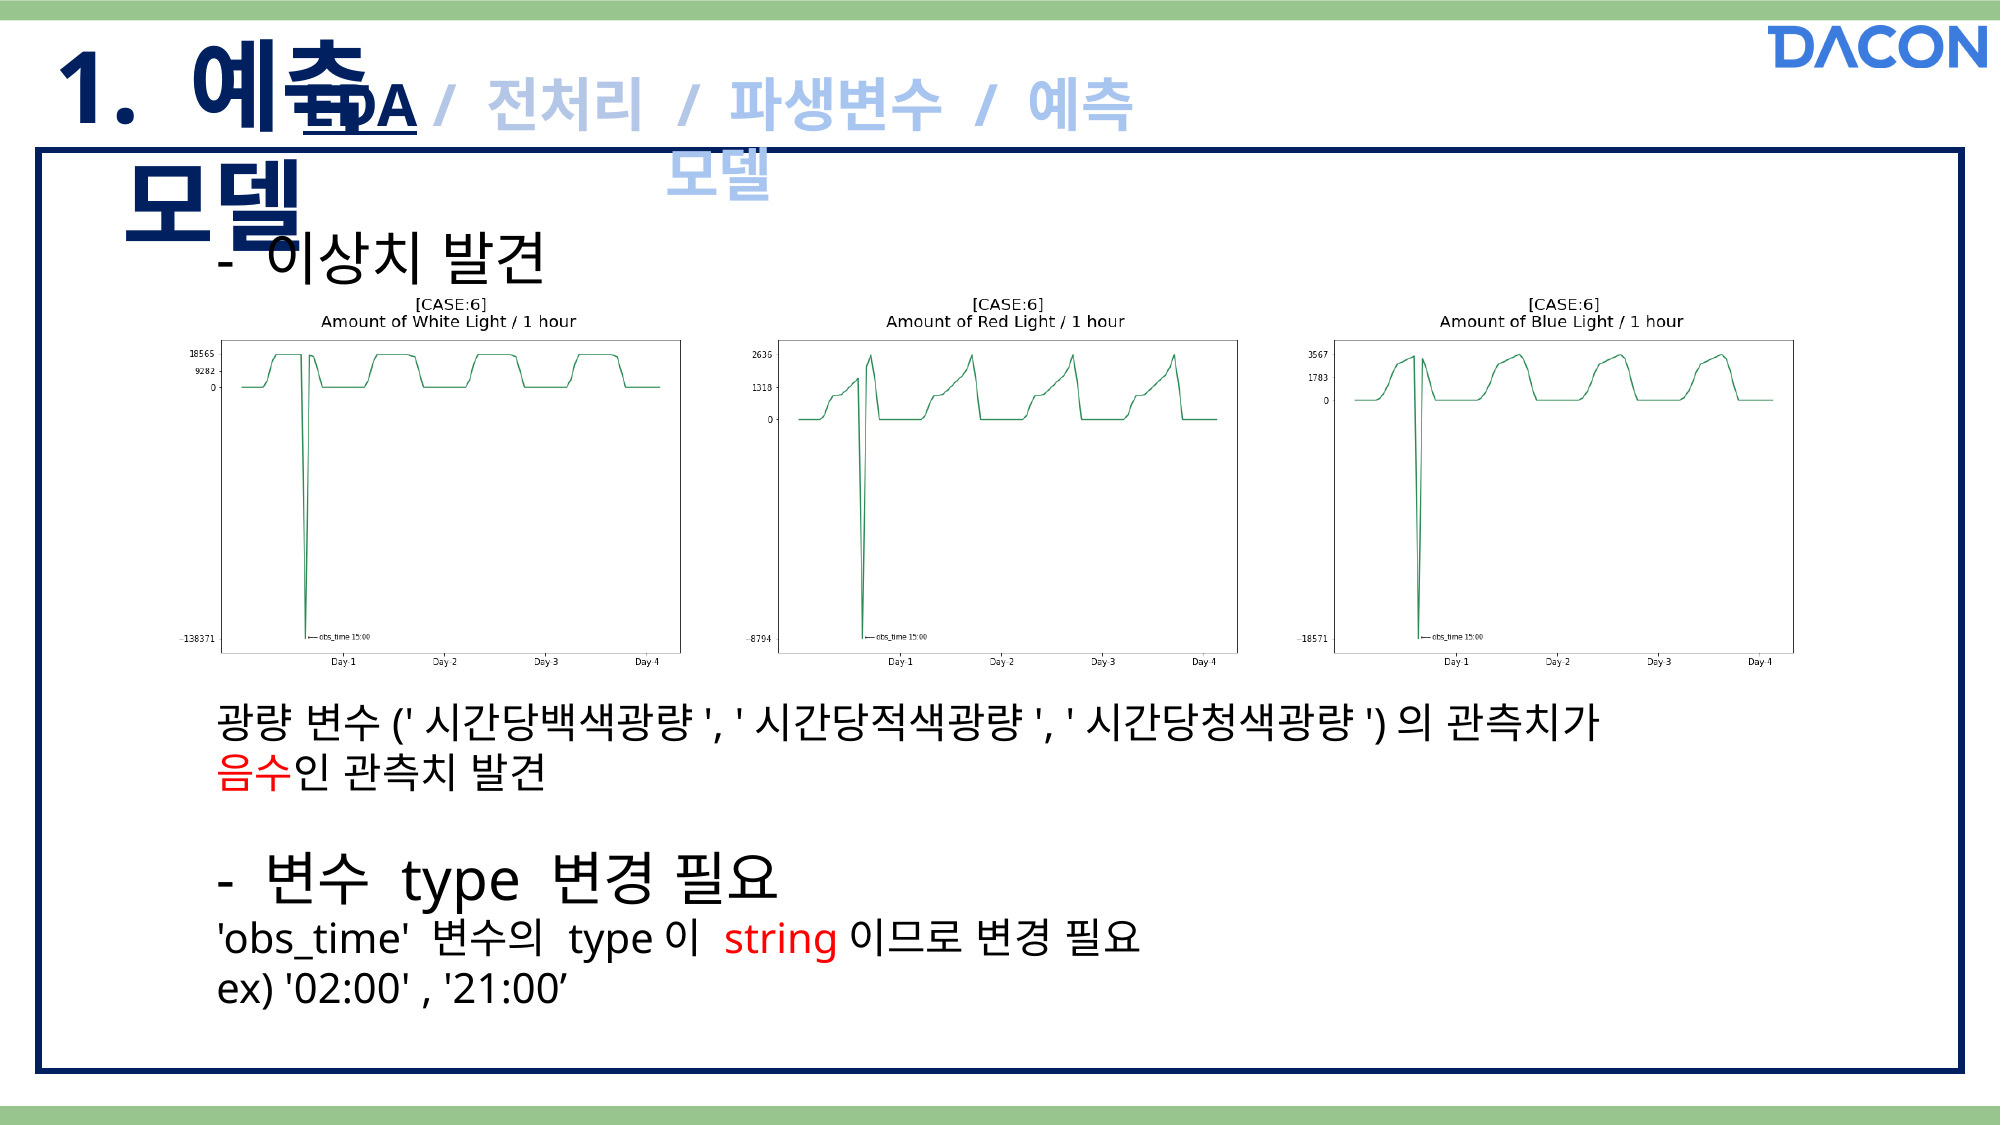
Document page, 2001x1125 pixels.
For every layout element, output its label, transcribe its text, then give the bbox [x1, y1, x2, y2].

text_box EDA / 전처리 / 파생변수 / 예측 모델 [283, 60, 1154, 215]
picture [147, 290, 1852, 704]
text_box - 이상치 발견 광량 변수('시간당백색광량', '시간당적색광량', '시간당청색광량')의 관측치가 음수인 관측치 발견 - 변수 type 변경 필요 'obs_time' 변수의 type이 string이므로 변경 필요 ex) '02:00' , '21:00’ [201, 214, 1678, 290]
text_box [0, 1105, 2000, 1125]
text_box [37, 149, 1962, 1072]
text_box 1. 예측 모델 [0, 16, 429, 272]
text_box [0, 0, 2000, 21]
text_box - 이상치 발견 광량 변수('시간당백색광량', '시간당적색광량', '시간당청색광량')의 관측치가 음수인 관측치 발견 - 변수 type 변경 필요 'obs_time' 변수의 type이 string이므로 변경 필요 ex) '02:00' , '21:00’ [201, 704, 1678, 1020]
picture [1768, 25, 1987, 68]
